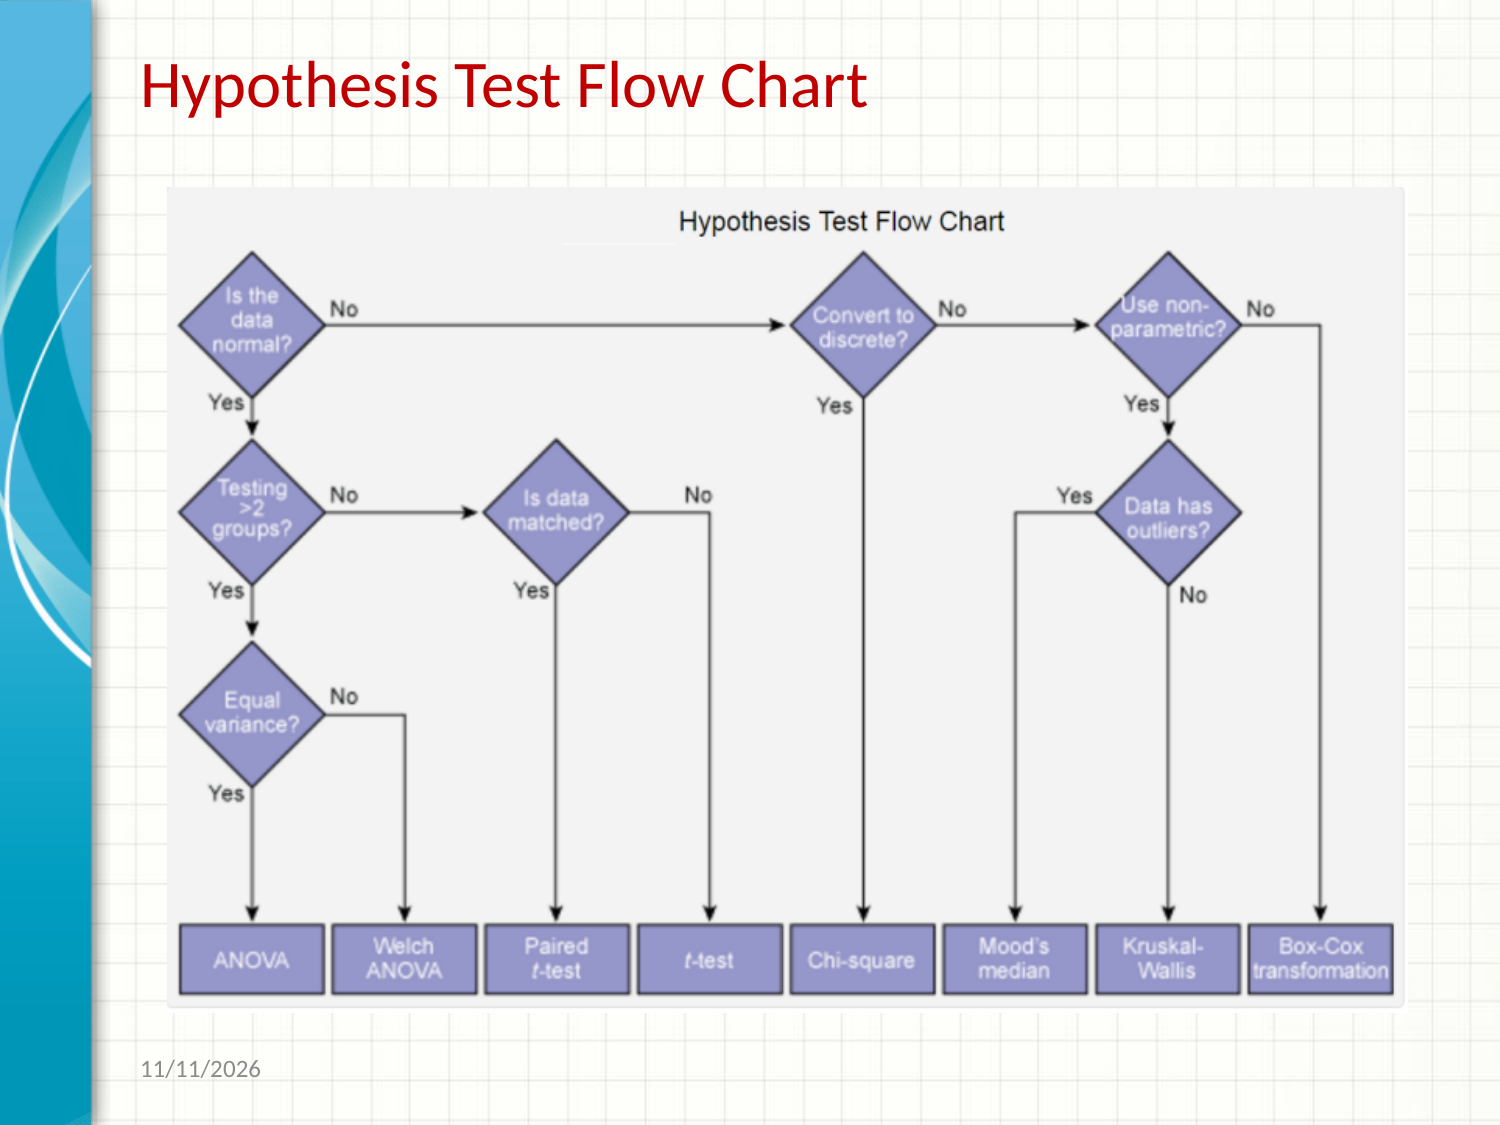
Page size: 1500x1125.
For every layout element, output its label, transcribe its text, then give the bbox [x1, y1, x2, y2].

picture [0, 0, 1500, 1125]
title Hypothesis Test Flow Chart [125, 24, 1438, 138]
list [166, 187, 1409, 1013]
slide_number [125, 1037, 475, 1098]
